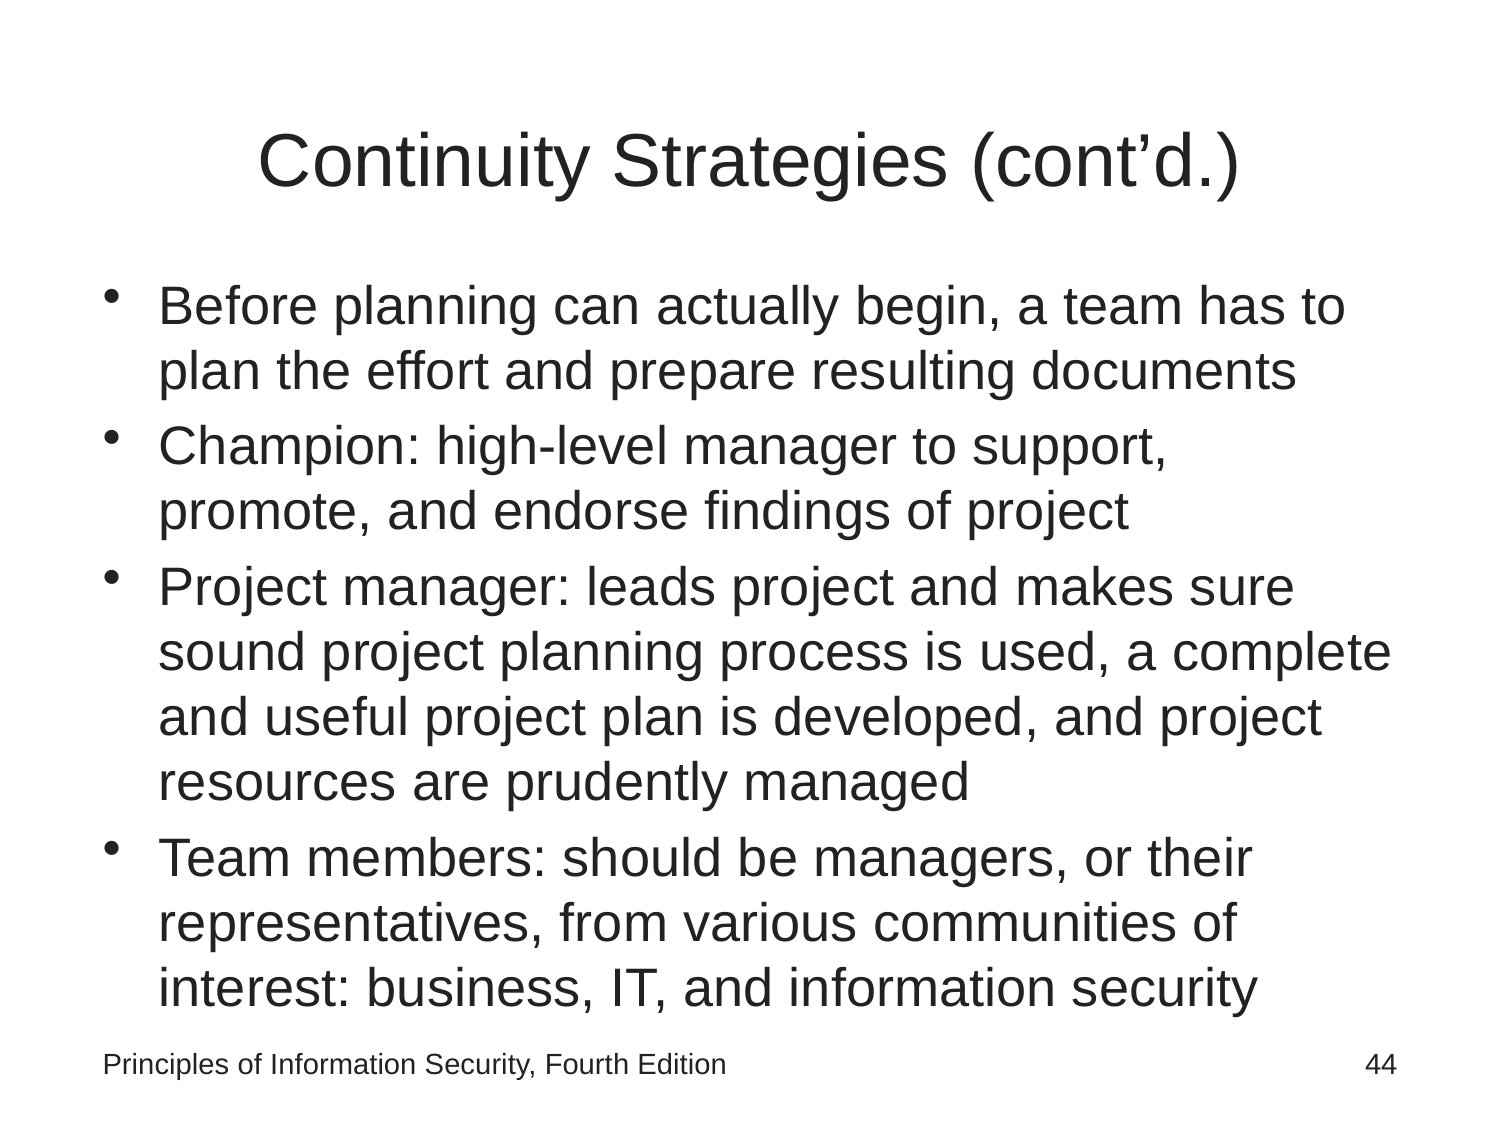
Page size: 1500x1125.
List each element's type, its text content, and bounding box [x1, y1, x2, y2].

slide_number 44 [1074, 1037, 1413, 1101]
footer Principles of Information Security, Fourth Edition [87, 1037, 1051, 1101]
title Continuity Strategies (cont’d.) [87, 62, 1413, 251]
list Before planning can actually begin, a team has to plan the effort and prepare resulting documents Champion: high-level manager to support, promote, and endorse findings of project Project manager: leads project and makes sure sound project planning process is used, a complete and useful project plan is developed, and project resources are prudently managed Team members: should be managers, or their representatives, from various communities of interest: business, IT, and information security [87, 262, 1413, 1013]
